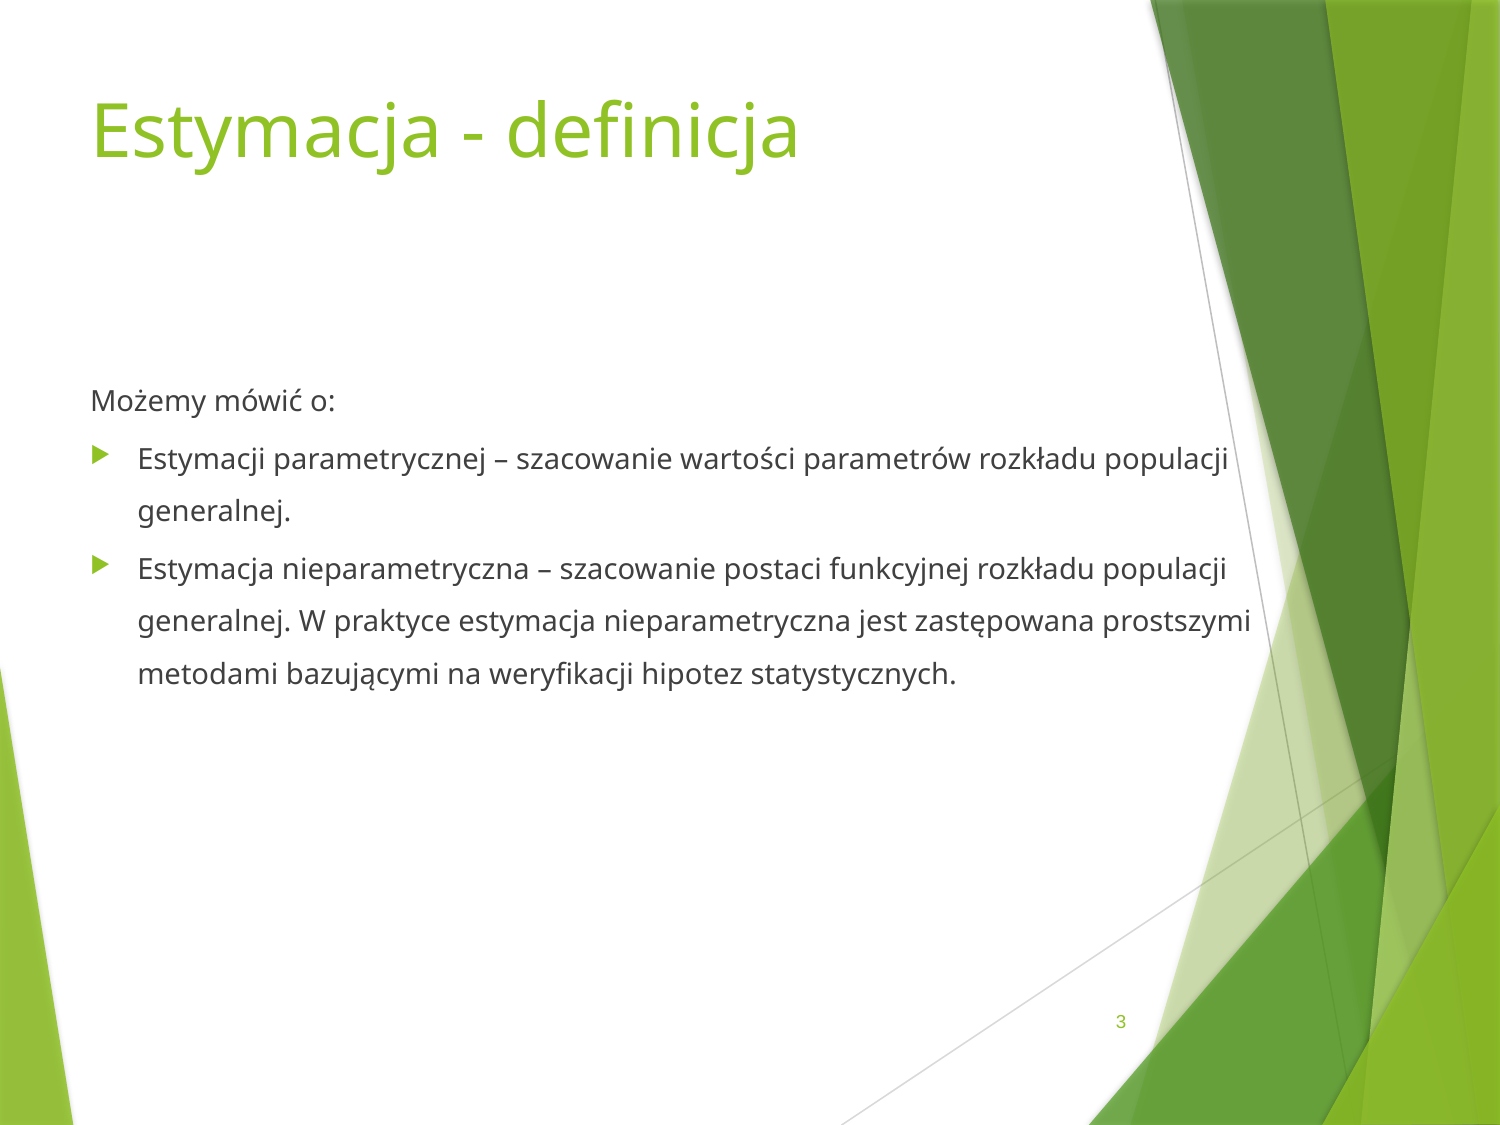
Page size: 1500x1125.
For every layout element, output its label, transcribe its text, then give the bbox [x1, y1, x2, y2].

title Estymacja - definicja [75, 75, 1425, 300]
slide_number 3 [1057, 991, 1142, 1051]
list Możemy mówić o: Estymacji parametrycznej – szacowanie wartości parametrów rozkładu populacji generalnej. Estymacja nieparametryczna – szacowanie postaci funkcyjnej rozkładu populacji generalnej. W praktyce estymacja nieparametryczna jest zastępowana prostszymi metodami bazującymi na weryfikacji hipotez statystycznych. [75, 324, 1270, 740]
